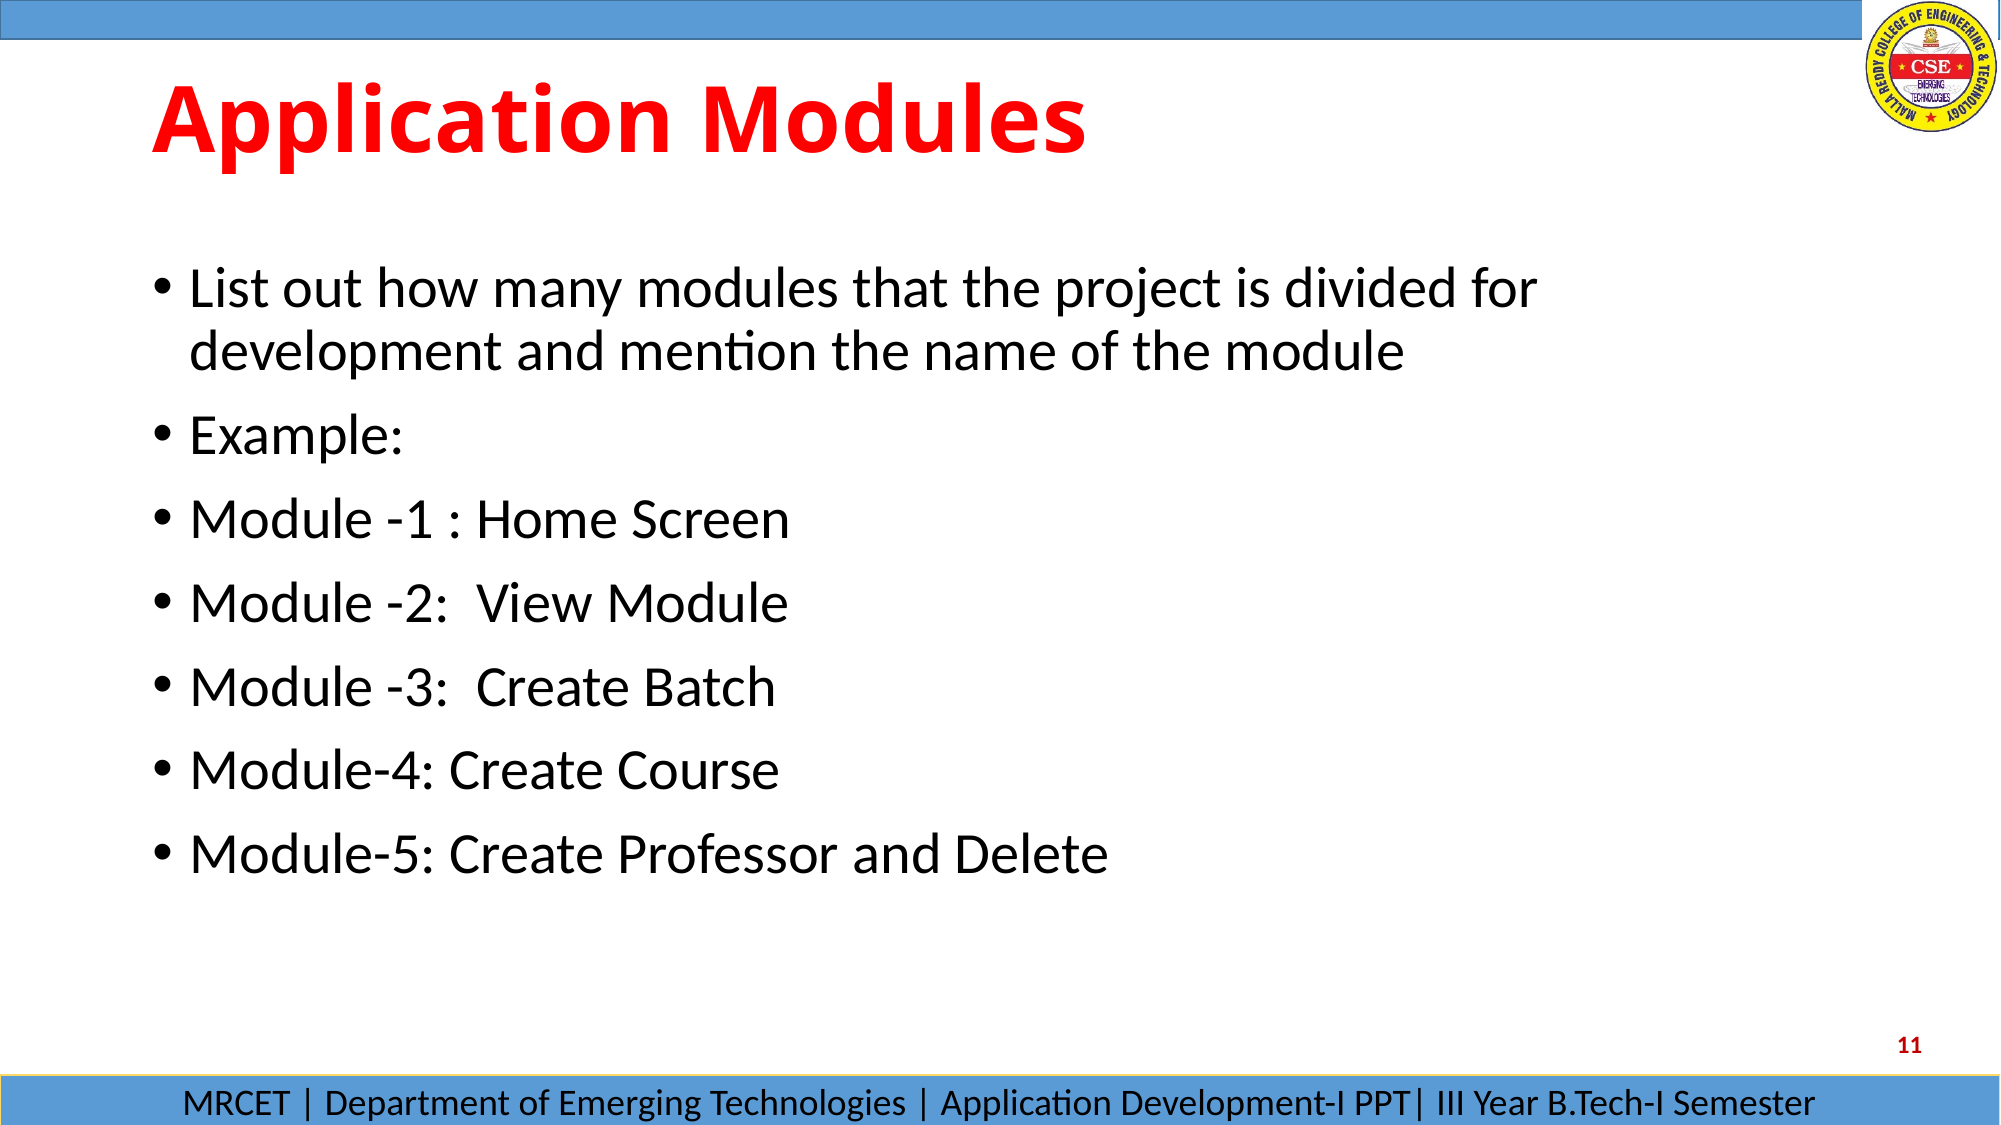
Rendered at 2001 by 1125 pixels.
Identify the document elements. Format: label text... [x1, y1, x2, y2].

list List out how many modules that the project is divided for development and mention the name of the module Example: Module -1 : Home Screen Module -2: View Module Module -3: Create Batch Module-4: Create Course Module-5: Create Professor and Delete [137, 249, 1863, 1014]
title Application Modules [137, 59, 1863, 186]
slide_number 11 [1487, 1013, 1938, 1074]
picture [1862, 0, 1998, 135]
